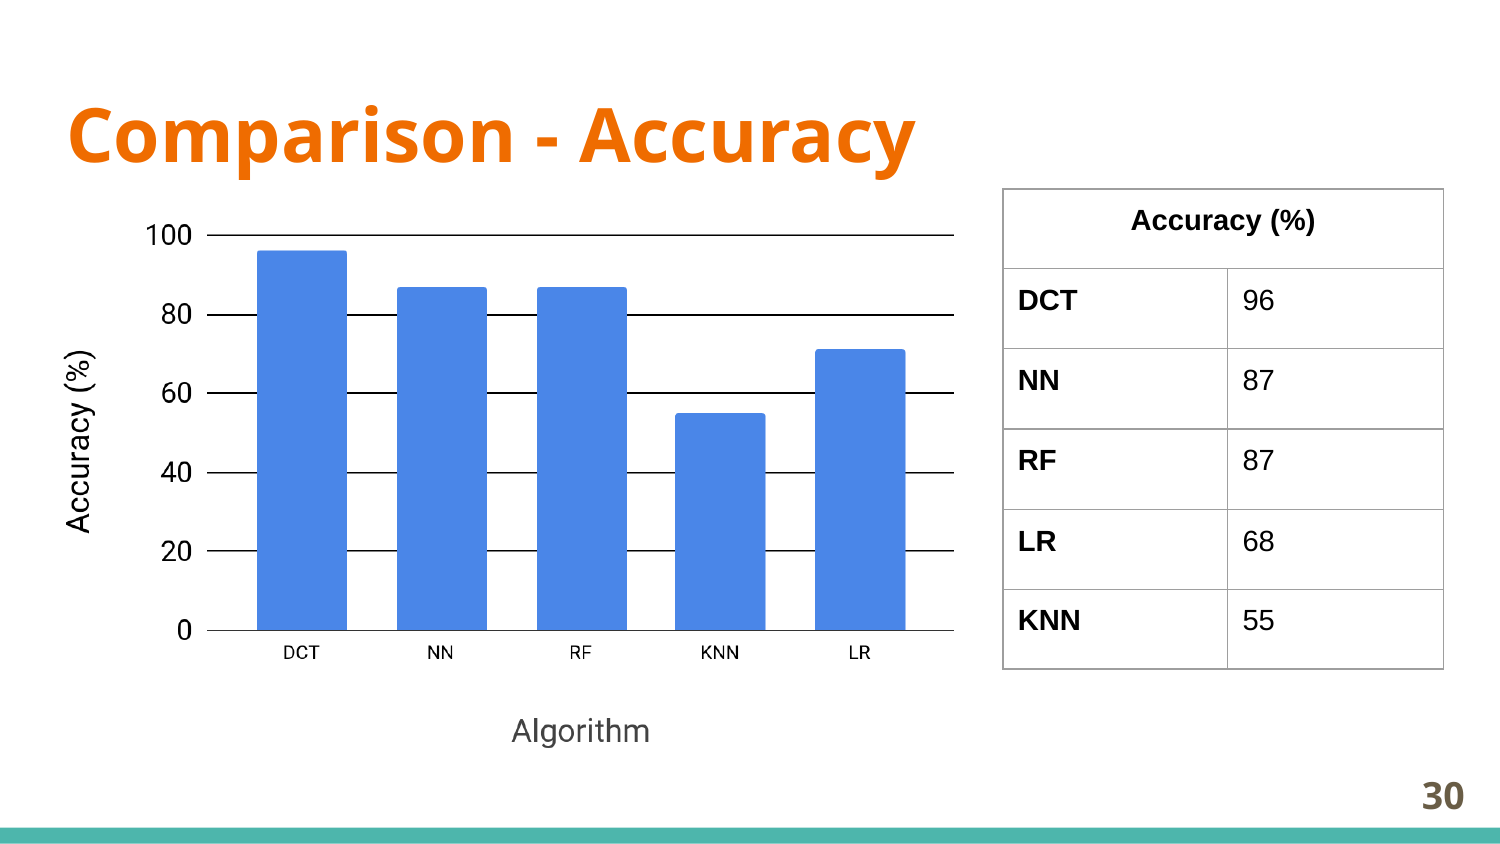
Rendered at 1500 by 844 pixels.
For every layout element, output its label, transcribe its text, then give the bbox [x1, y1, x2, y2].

table_cell 87 [1228, 349, 1443, 428]
table_cell 55 [1228, 590, 1443, 668]
table_cell 68 [1228, 510, 1443, 589]
table_cell DCT [1004, 269, 1227, 348]
table_header Accuracy (%) [1004, 190, 1443, 268]
slide_number ‹#› [1389, 764, 1480, 830]
picture [29, 188, 983, 779]
title Comparison - Accuracy [51, 72, 1449, 189]
table_cell RF [1004, 430, 1227, 509]
table_cell LR [1004, 510, 1227, 589]
table_cell 87 [1228, 430, 1443, 509]
table_cell 96 [1228, 269, 1443, 348]
table_cell NN [1004, 349, 1227, 428]
table_cell KNN [1004, 590, 1227, 668]
